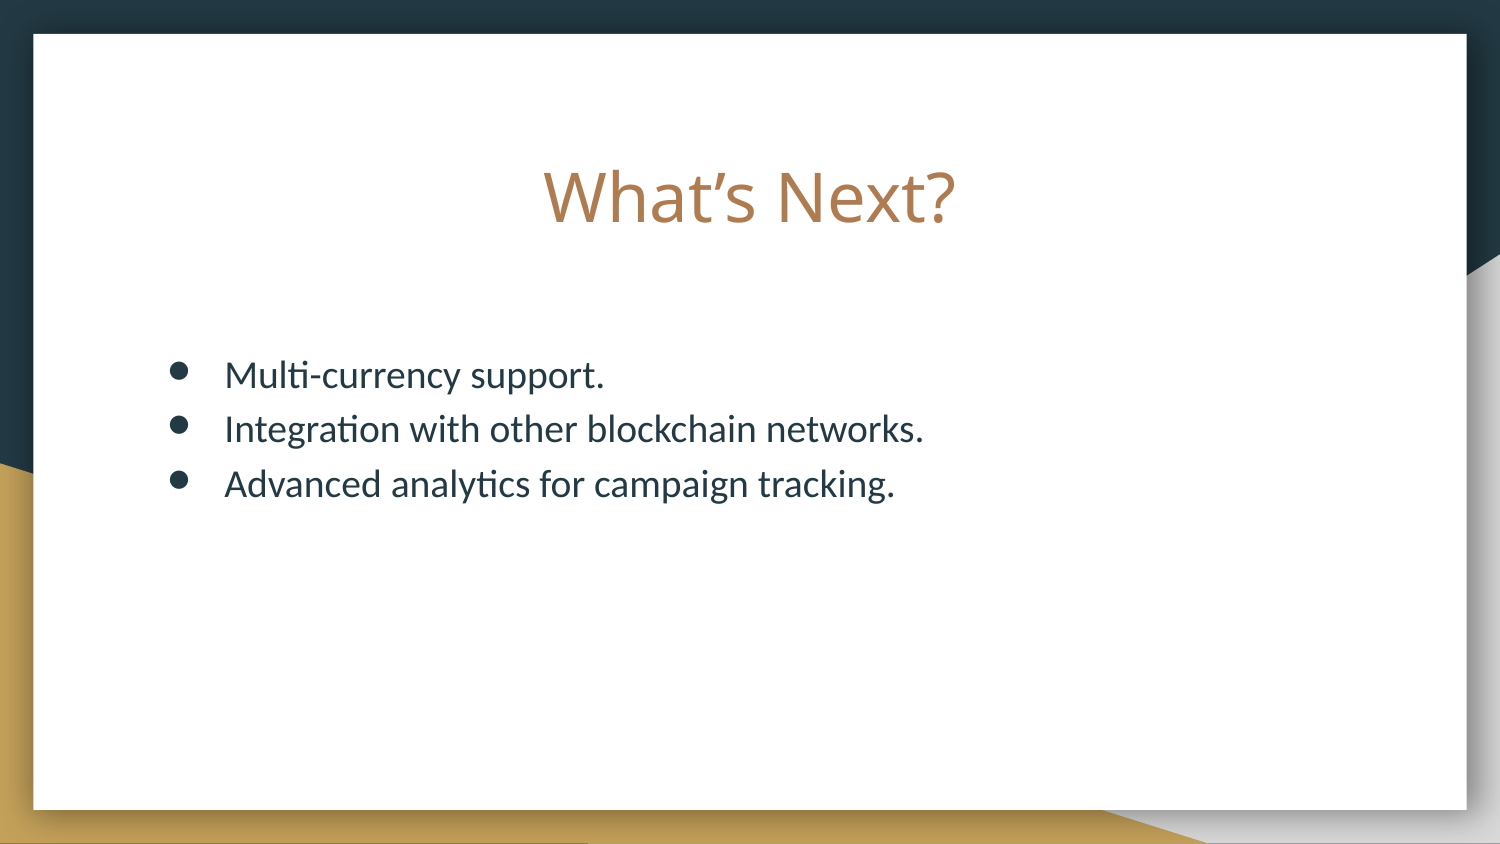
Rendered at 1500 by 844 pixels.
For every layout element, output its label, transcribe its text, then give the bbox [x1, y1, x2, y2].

list Multi-currency support. Integration with other blockchain networks. Advanced analytics for campaign tracking. [134, 326, 1366, 729]
title What’s Next? [134, 138, 1366, 296]
